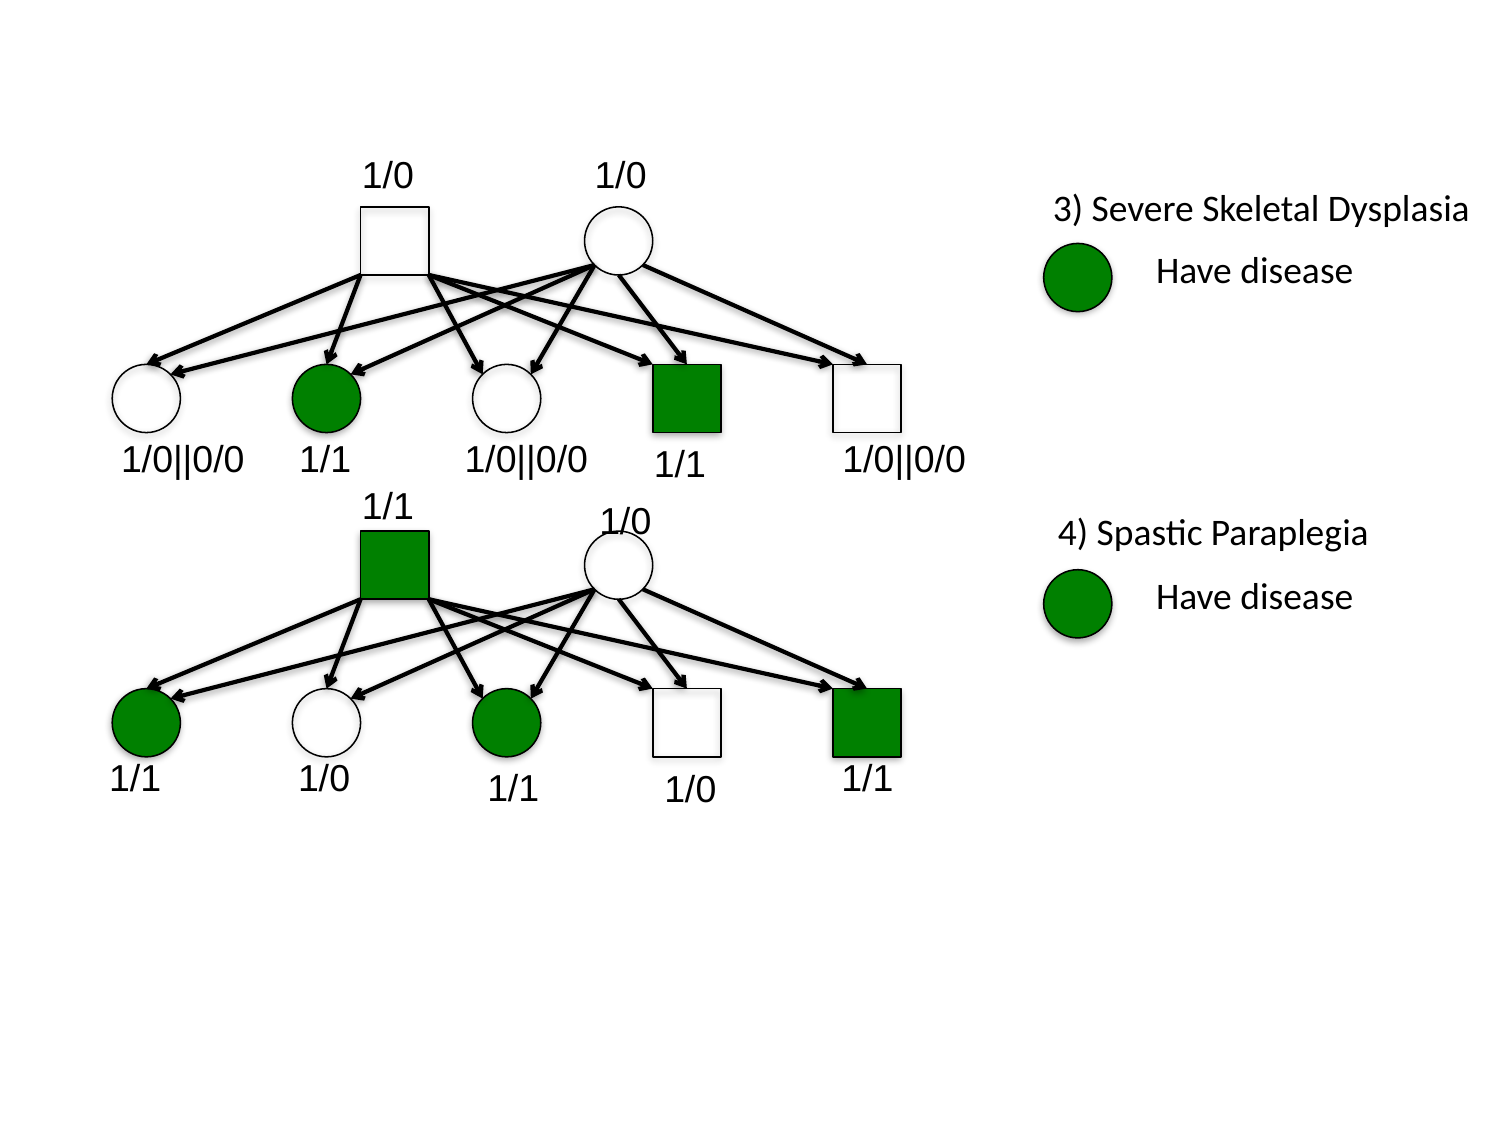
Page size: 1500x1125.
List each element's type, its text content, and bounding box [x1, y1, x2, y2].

text_box 1/1 [639, 441, 721, 490]
text_box 1/1 [347, 474, 429, 529]
text_box 1/0 [584, 489, 667, 529]
text_box 1/0||0/0 [827, 427, 981, 485]
text_box 1/0 [283, 766, 366, 804]
text_box [1042, 568, 1113, 639]
text_box 1/1 [94, 746, 177, 804]
text_box Have disease [1141, 238, 1369, 299]
text_box 1/0 [579, 143, 662, 201]
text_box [111, 530, 902, 758]
text_box 1/0 [347, 143, 429, 201]
text_box 4) Spastic Paraplegia [1043, 500, 1385, 561]
text_box [1042, 242, 1113, 313]
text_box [111, 206, 902, 433]
text_box 1/0 [649, 766, 732, 815]
text_box 1/0||0/0 [449, 441, 603, 485]
text_box 1/1 [284, 441, 367, 485]
text_box 1/0||0/0 [106, 434, 260, 485]
text_box 1/1 [472, 766, 555, 814]
text_box 1/1 [826, 746, 909, 804]
text_box 3) Severe Skeletal Dysplasia [1038, 176, 1486, 237]
text_box Have disease [1141, 564, 1369, 625]
